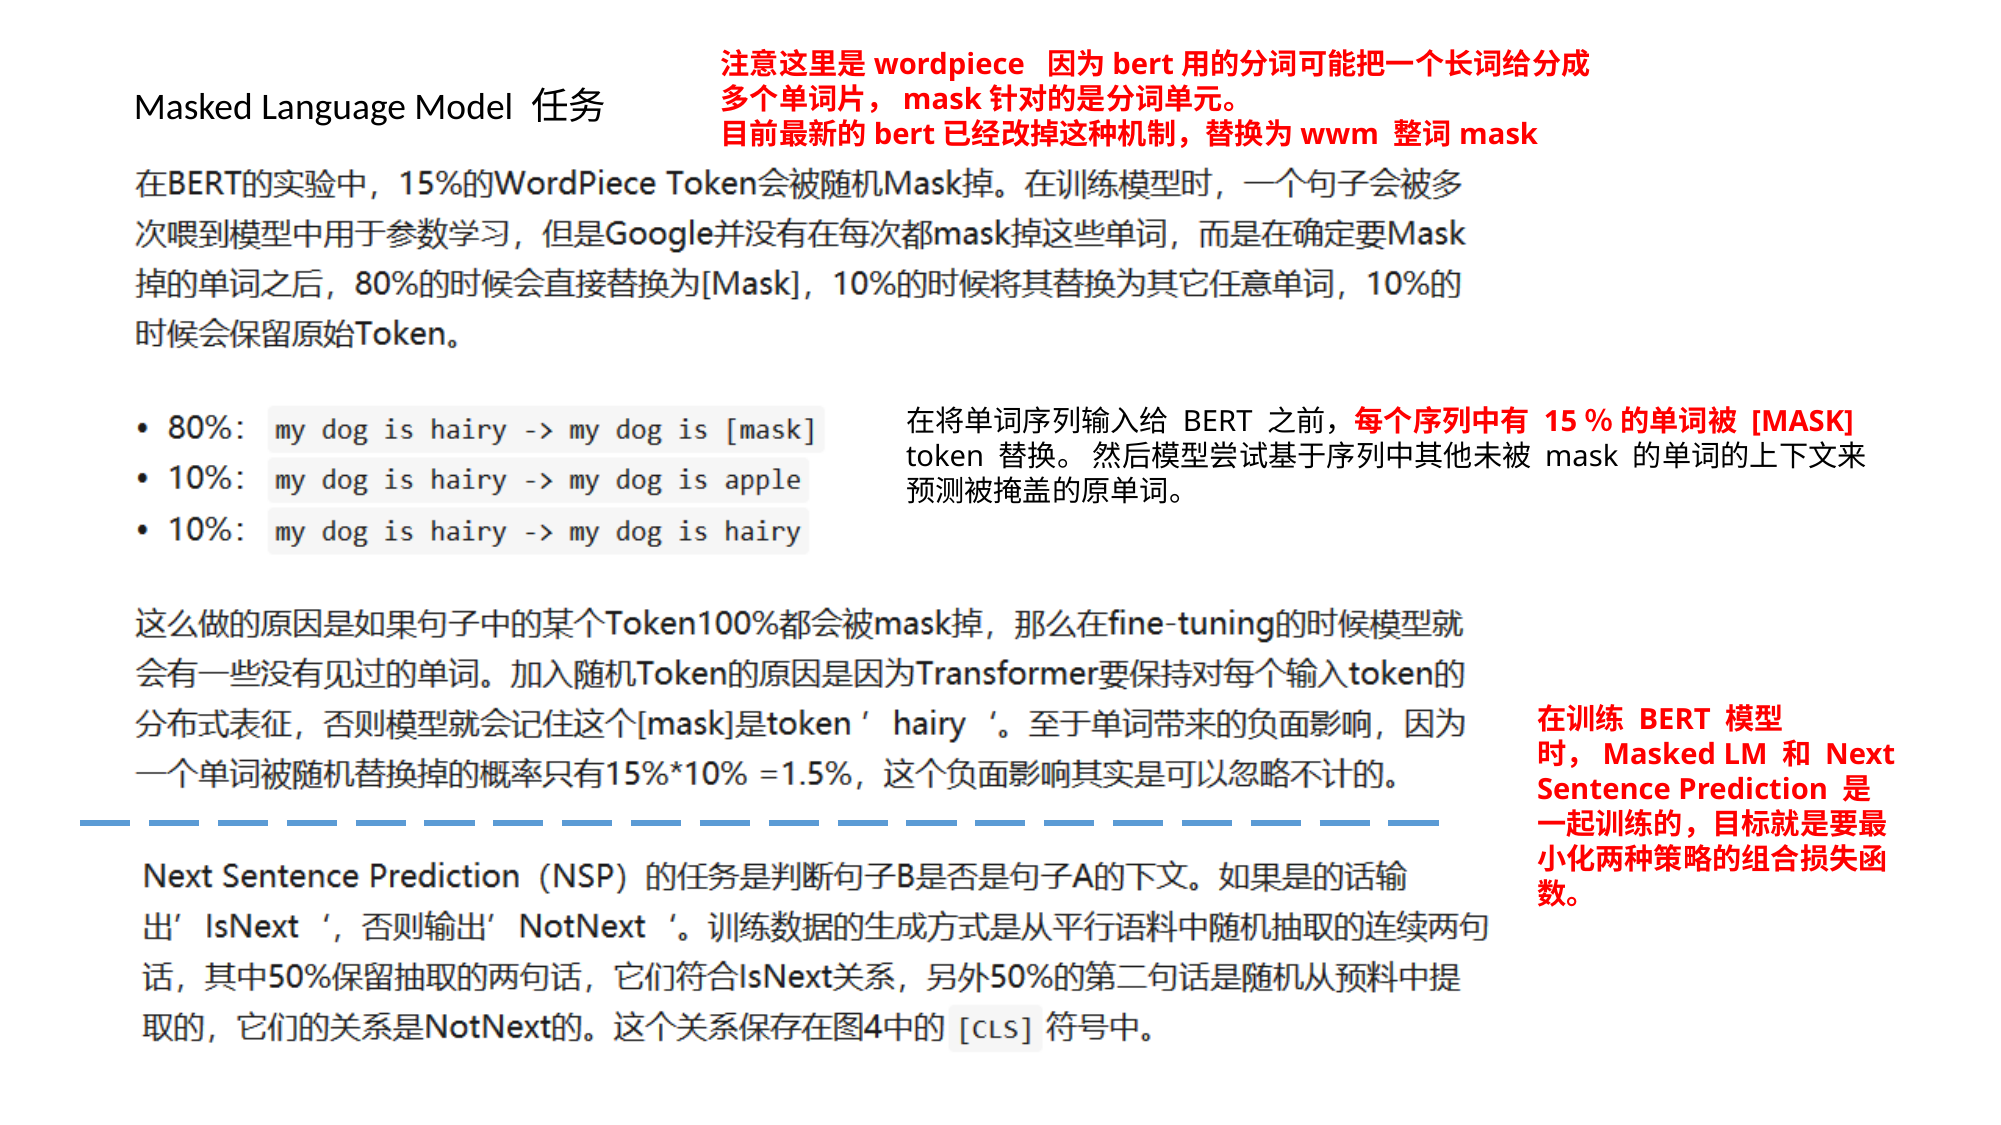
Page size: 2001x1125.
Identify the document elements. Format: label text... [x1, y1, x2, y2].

text_box 在训练 BERT 模型时，Masked LM 和 Next Sentence Prediction 是一起训练的，目标就是要最小化两种策略的组合损失函数。 [1522, 693, 1915, 918]
text_box 注意这里是wordpiece 因为bert用的分词可能把一个长词给分成多个单词片，mask针对的是分词单元。 目前最新的bert已经改掉这种机制，替换为wwm 整词mask [705, 38, 1634, 158]
text_box 在将单词序列输入给 BERT 之前，每个序列中有 15％ 的单词被 [MASK] token 替换。 然后模型尝试基于序列中其他未被 mask 的单词的上下文来预测被掩盖的原单词。 [1507, 395, 1892, 515]
text_box Masked Language Model 任务 [119, 74, 621, 135]
picture [93, 143, 1523, 1068]
